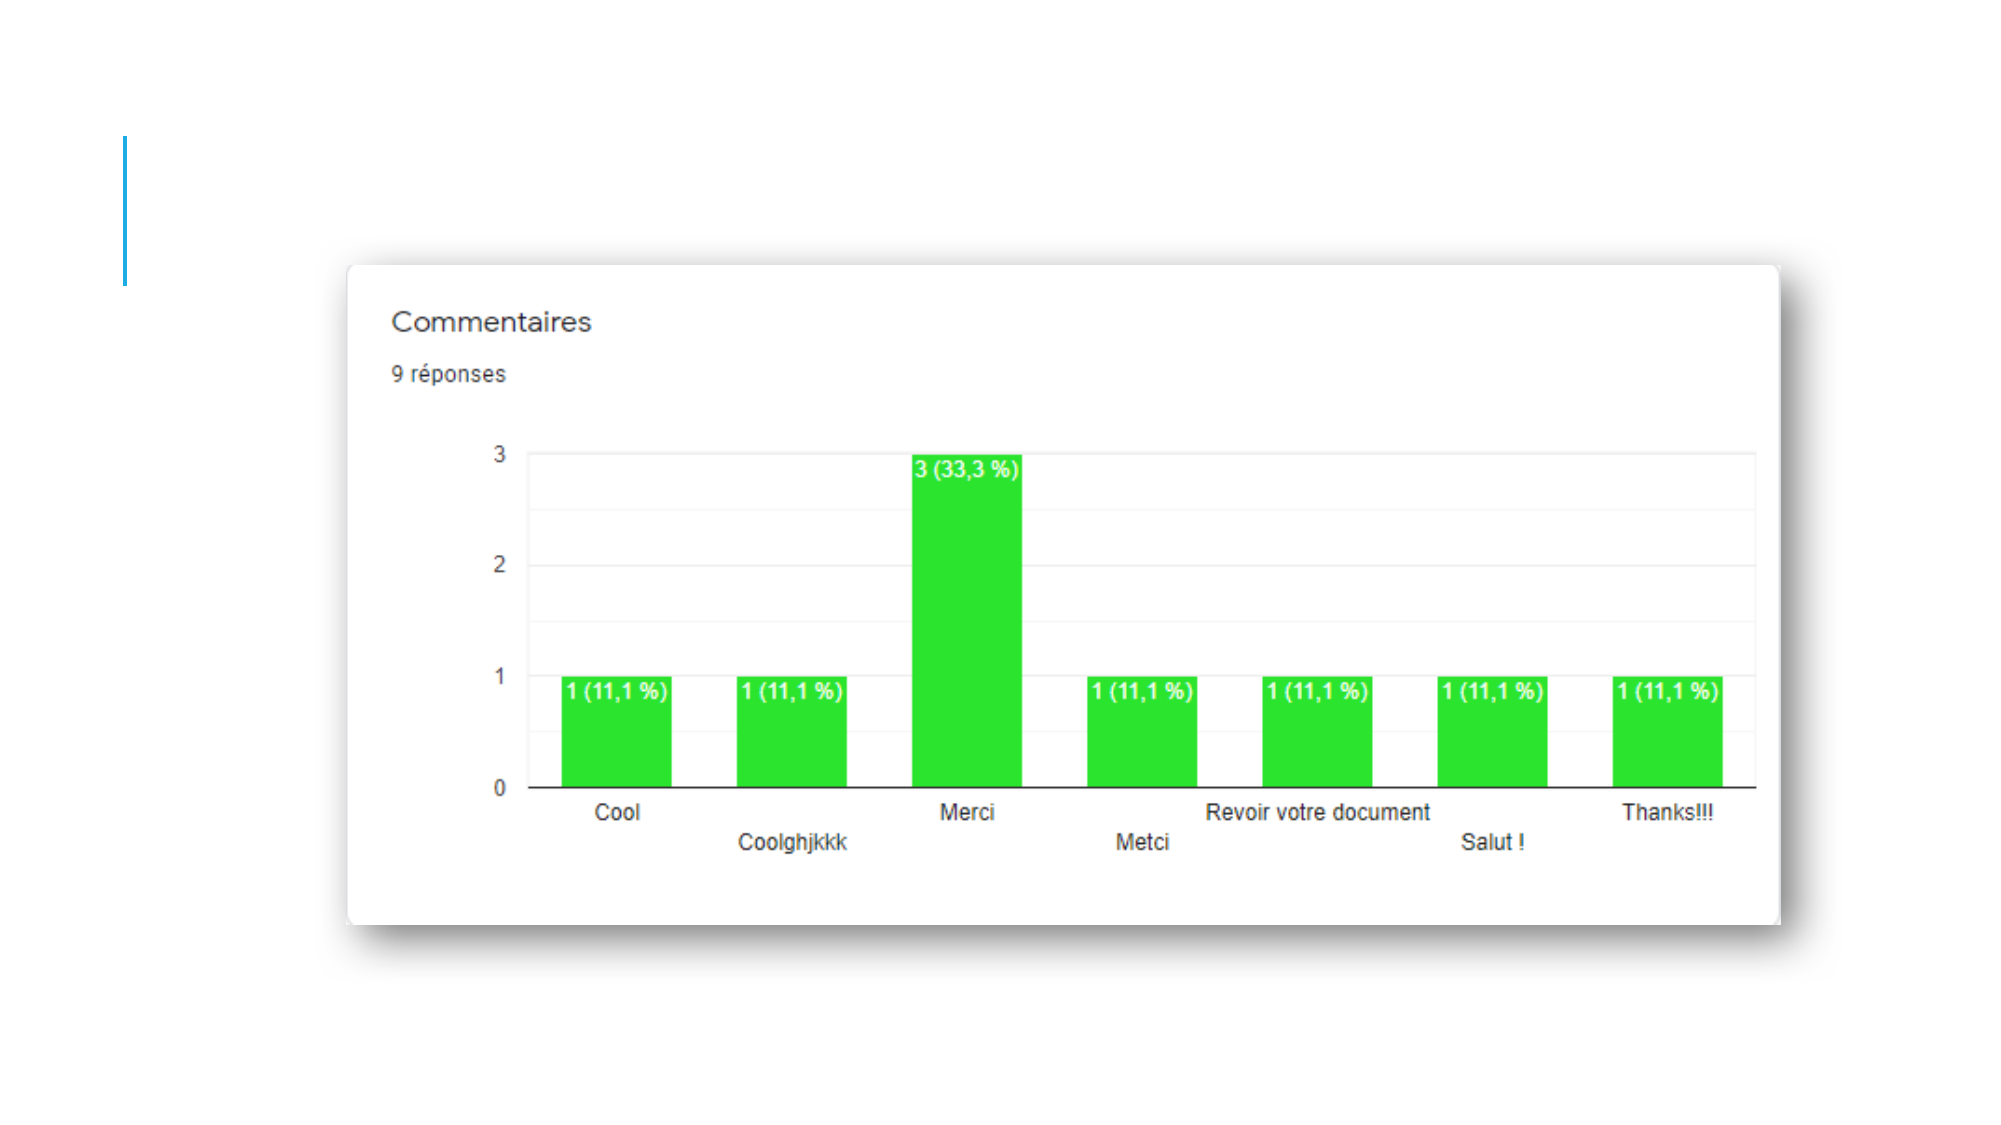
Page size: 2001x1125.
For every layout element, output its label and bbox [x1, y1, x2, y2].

list [346, 264, 1782, 925]
